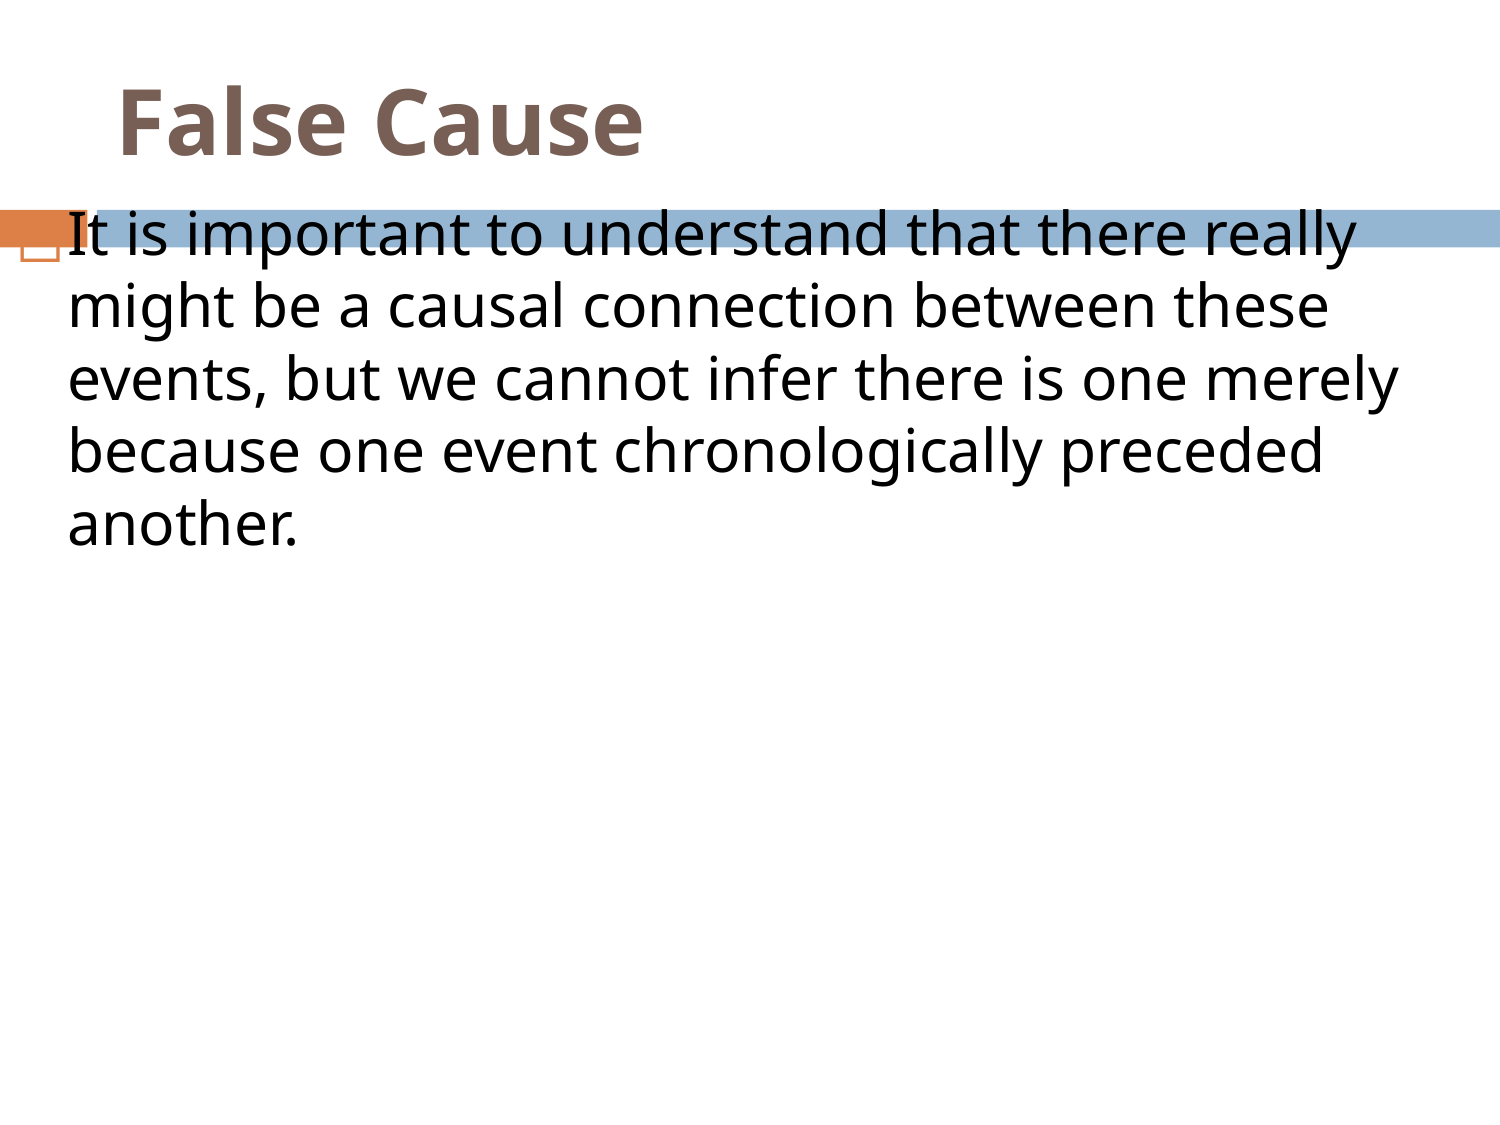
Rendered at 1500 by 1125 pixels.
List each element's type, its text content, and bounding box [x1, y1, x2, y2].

title False Cause [100, 37, 1438, 187]
list It is important to understand that there really might be a causal connection between these events, but we cannot infer there is one merely because one event chronologically preceded another. [0, 187, 1500, 1125]
